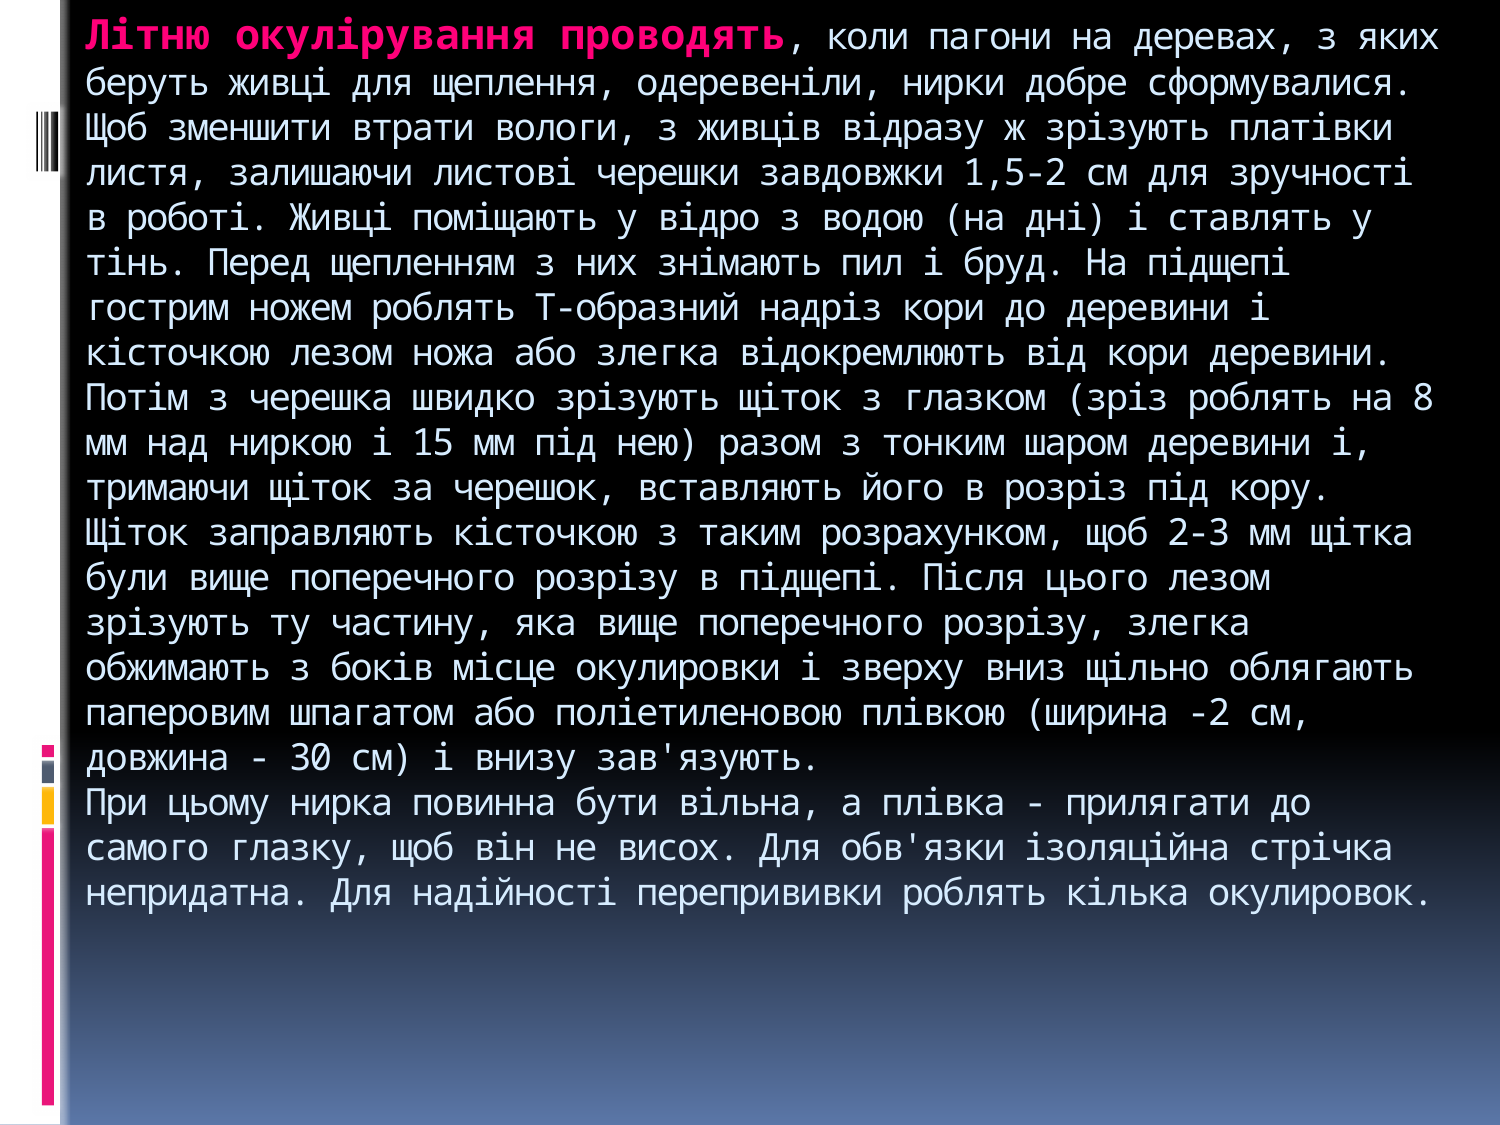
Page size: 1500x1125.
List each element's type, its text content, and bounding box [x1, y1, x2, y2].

title Літню окулірування проводять, коли пагони на деревах, з яких беруть живці для щеплення, одеревеніли, нирки добре сформувалися. Щоб зменшити втрати вологи, з живців відразу ж зрізують платівки листя, залишаючи листові черешки завдовжки 1,5-2 см для зручності в роботі. Живці поміщають у відро з водою (на дні) і ставлять у тінь. Перед щепленням з них знімають пил і бруд. На підщепі гострим ножем роблять Т-образний надріз кори до деревини і кісточкою лезом ножа або злегка відокремлюють від кори деревини. Потім з черешка швидко зрізують щіток з глазком (зріз роблять на 8 мм над ниркою і 15 мм під нею) разом з тонким шаром деревини і, тримаючи щіток за черешок, вставляють його в розріз під кору. Щіток заправляють кісточкою з таким розрахунком, щоб 2-3 мм щітка були вище поперечного розрізу в підщепі. Після цього лезом зрізують ту частину, яка вище поперечного розрізу, злегка обжимають з боків місце окулировки і зверху вниз щільно облягають паперовим шпагатом або поліетиленовою плівкою (ширина -2 см, довжина - 30 см) і внизу зав'язують. При цьому нирка повинна бути вільна, а плівка - прилягати до самого глазку, щоб він не висох. Для обв'язки ізоляційна стрічка непридатна. Для надійності перепрививки роблять кілька окулировок. [70, 0, 1465, 1090]
